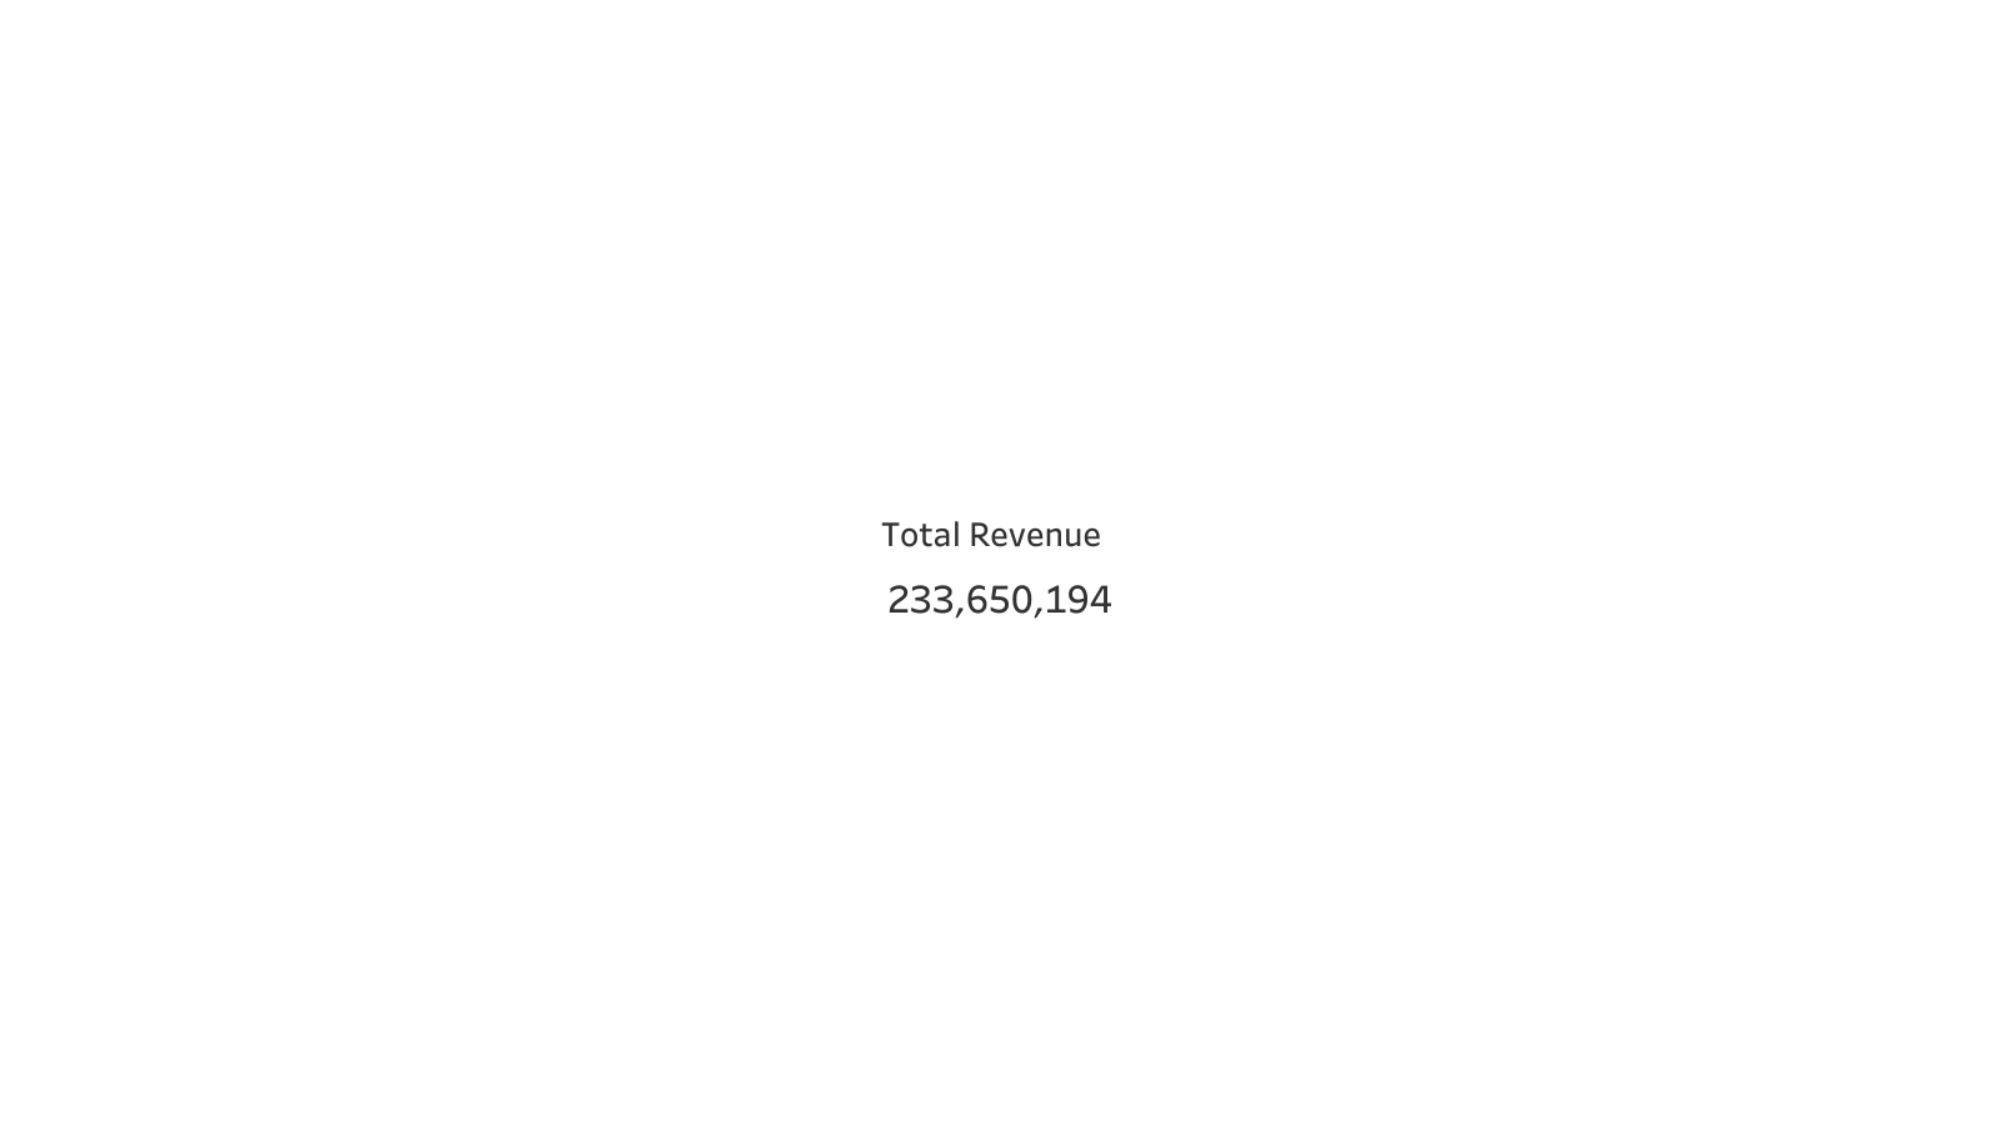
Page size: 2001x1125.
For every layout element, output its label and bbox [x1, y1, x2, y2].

picture [874, 501, 1125, 624]
